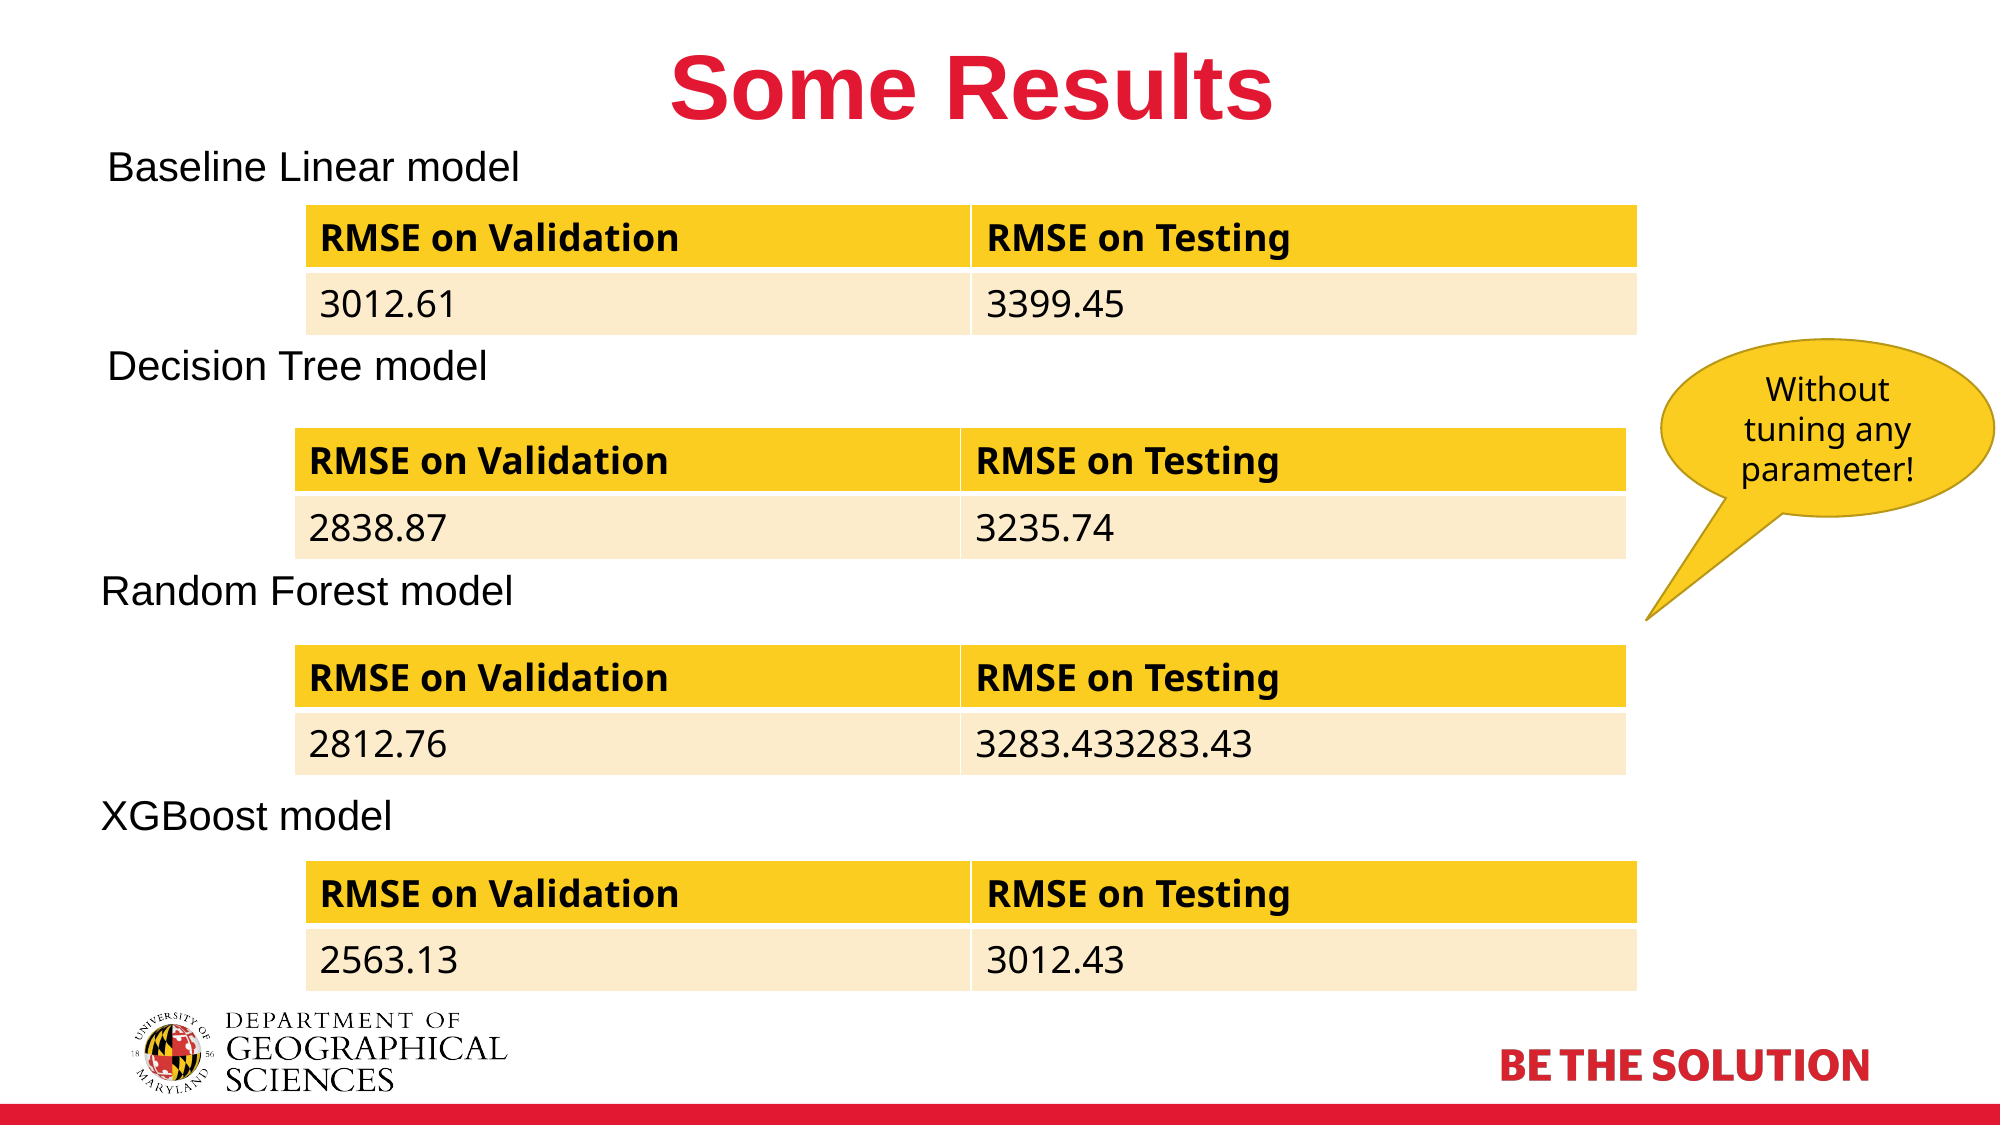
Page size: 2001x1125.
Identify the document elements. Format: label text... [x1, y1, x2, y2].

table_cell 3012.61 [306, 273, 970, 335]
picture [131, 1012, 508, 1094]
text_box XGBoost model [85, 789, 641, 869]
table_header RMSE on Testing [961, 428, 1626, 491]
text_box Without tuning any parameter! [1644, 338, 1996, 622]
table_cell 2563.13 [306, 929, 970, 991]
text_box Random Forest model [85, 564, 641, 644]
table_cell 3235.74 [961, 496, 1626, 559]
table_header RMSE on Validation [295, 645, 960, 707]
table_cell 3399.45 [972, 273, 1637, 335]
table_header RMSE on Validation [295, 428, 960, 491]
table_header RMSE on Testing [972, 861, 1637, 923]
table_header RMSE on Testing [961, 645, 1626, 707]
table_cell 3283.433283.43 [961, 713, 1626, 775]
table_cell 2812.76 [295, 713, 960, 775]
text_box Decision Tree model [92, 339, 648, 419]
table_cell 3012.43 [972, 929, 1637, 991]
table_cell 2838.87 [295, 496, 960, 559]
table_header RMSE on Validation [306, 861, 970, 923]
title Some Results [589, 25, 1356, 148]
text_box Baseline Linear model [92, 138, 648, 218]
table_header RMSE on Testing [972, 205, 1637, 267]
table_header RMSE on Validation [306, 205, 970, 267]
